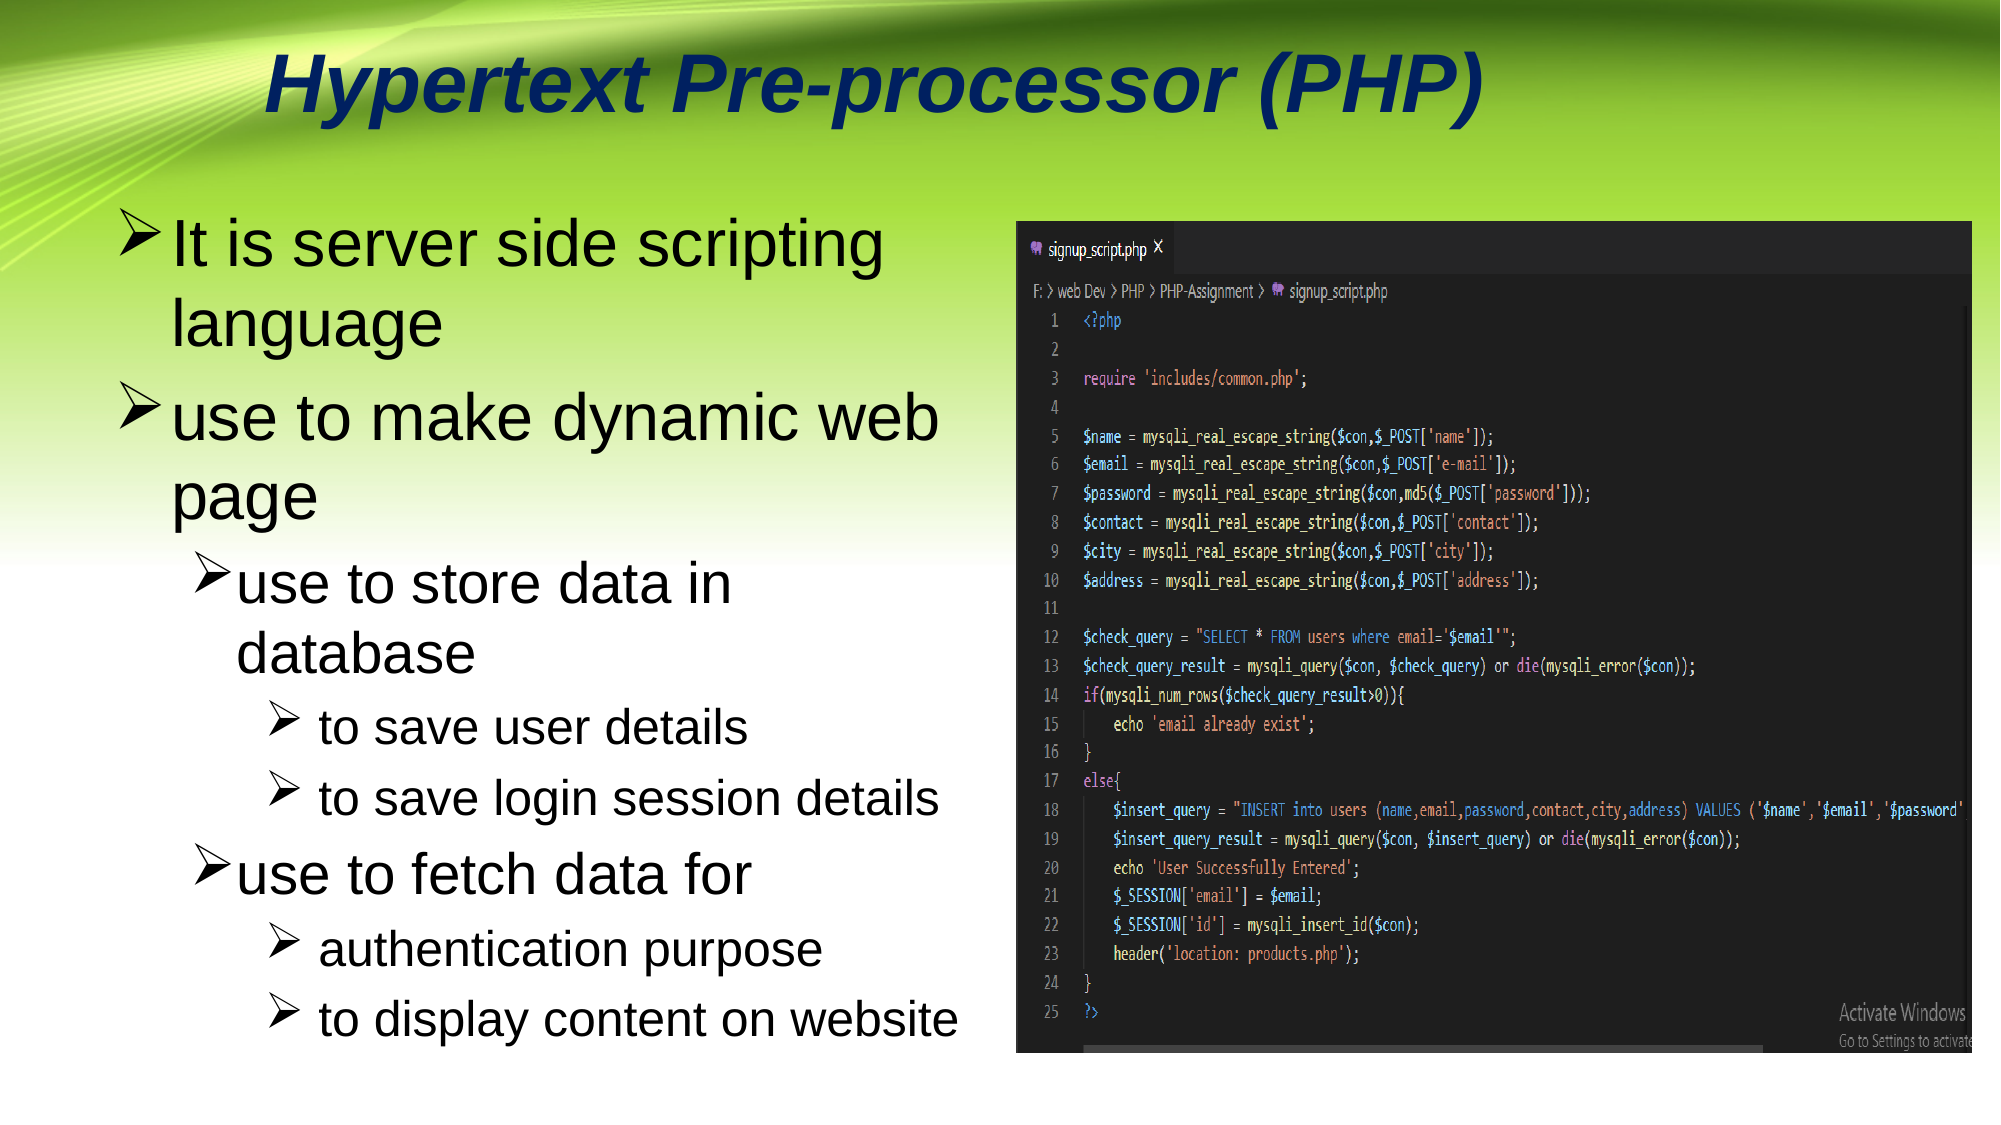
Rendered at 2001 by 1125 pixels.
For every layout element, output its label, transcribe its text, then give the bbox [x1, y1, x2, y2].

list It is server side scripting language use to make dynamic web page use to store data in database to save user details to save login session details use to fetch data for authentication purpose to display content on website [99, 192, 984, 1006]
picture [0, 0, 2000, 1125]
title Hypertext Pre-processor (PHP) [99, 30, 1901, 127]
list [1016, 221, 1972, 1053]
